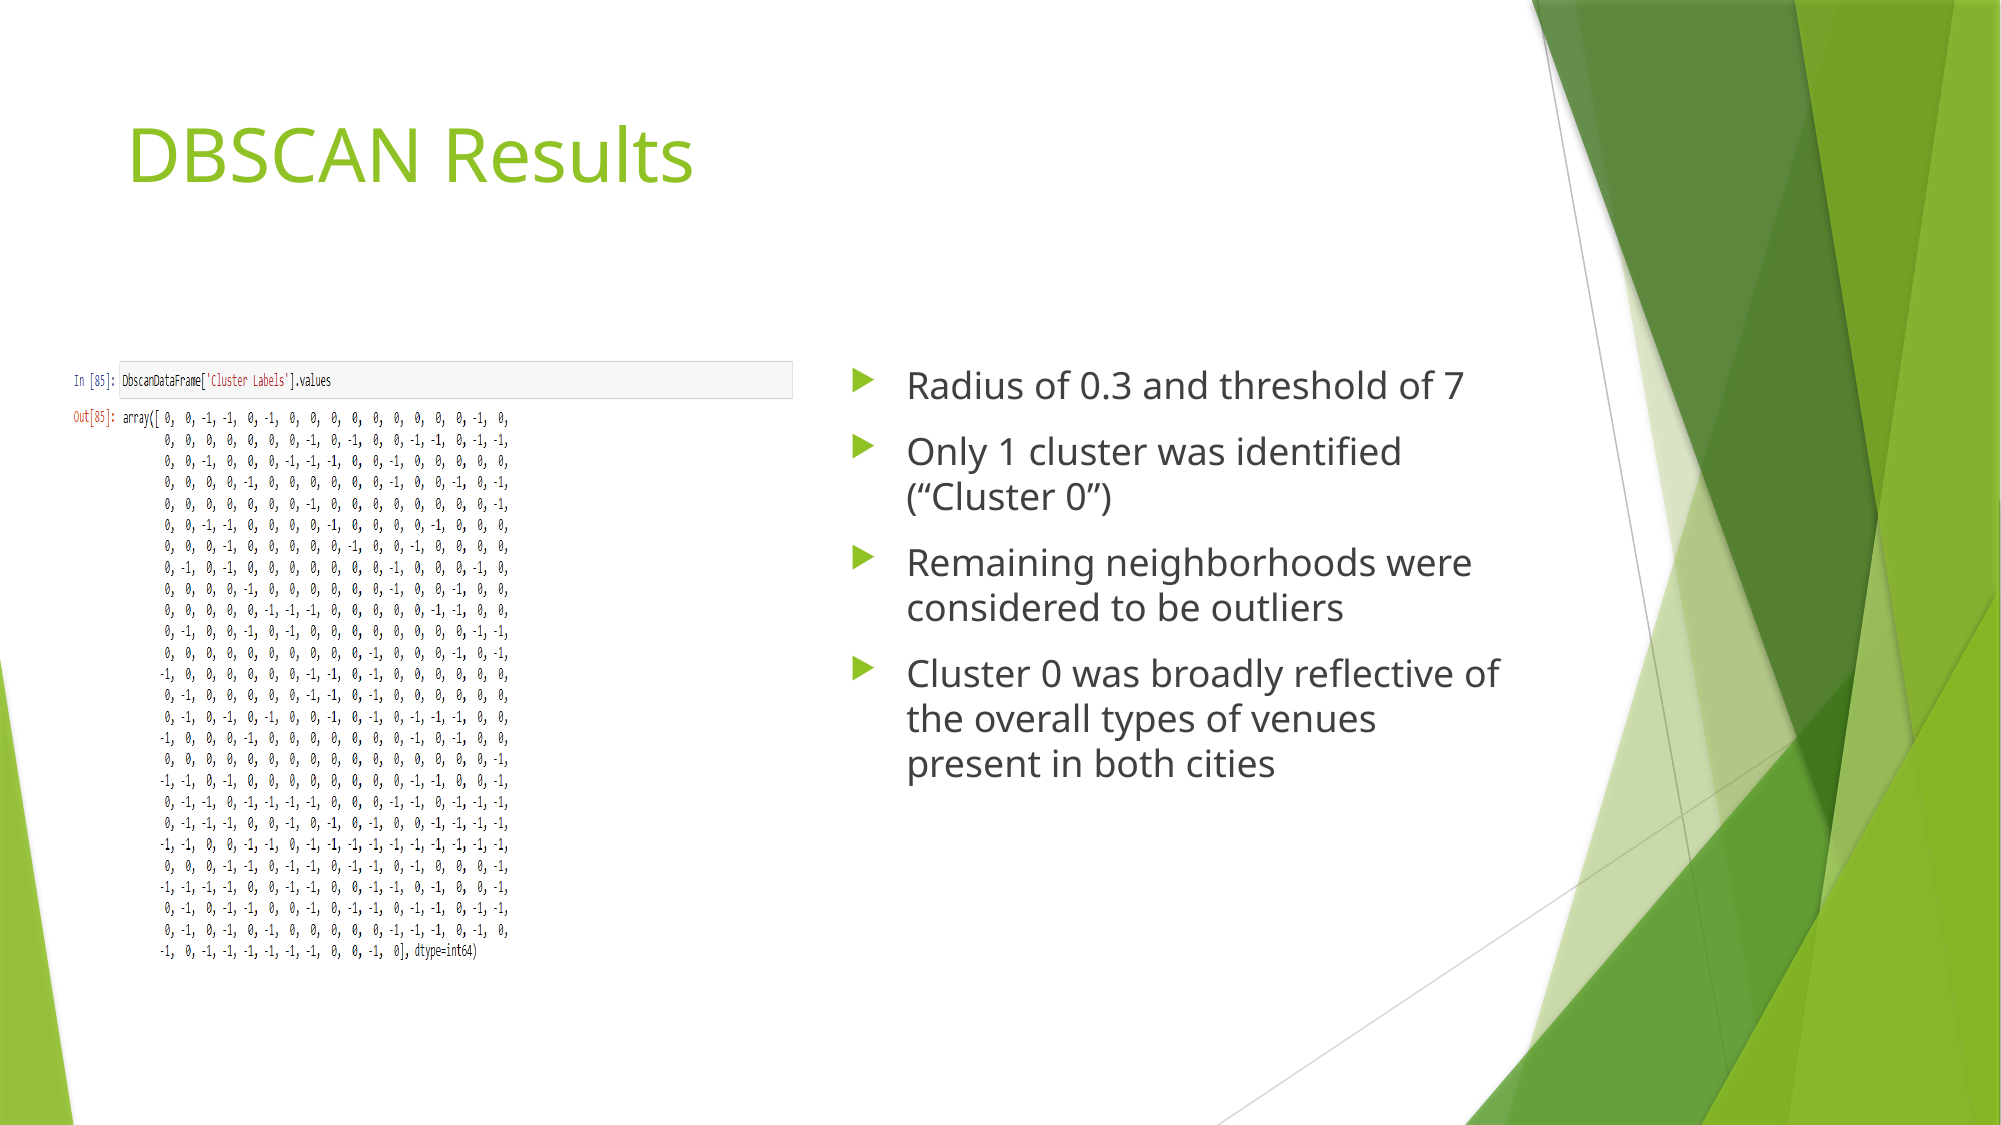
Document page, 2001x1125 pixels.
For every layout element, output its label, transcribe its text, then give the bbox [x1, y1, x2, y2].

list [60, 353, 798, 992]
title DBSCAN Results [111, 99, 1522, 317]
list Radius of 0.3 and threshold of 7 Only 1 cluster was identified (“Cluster 0”) Remaining neighborhoods were considered to be outliers Cluster 0 was broadly reflective of the overall types of venues present in both cities [834, 354, 1522, 992]
